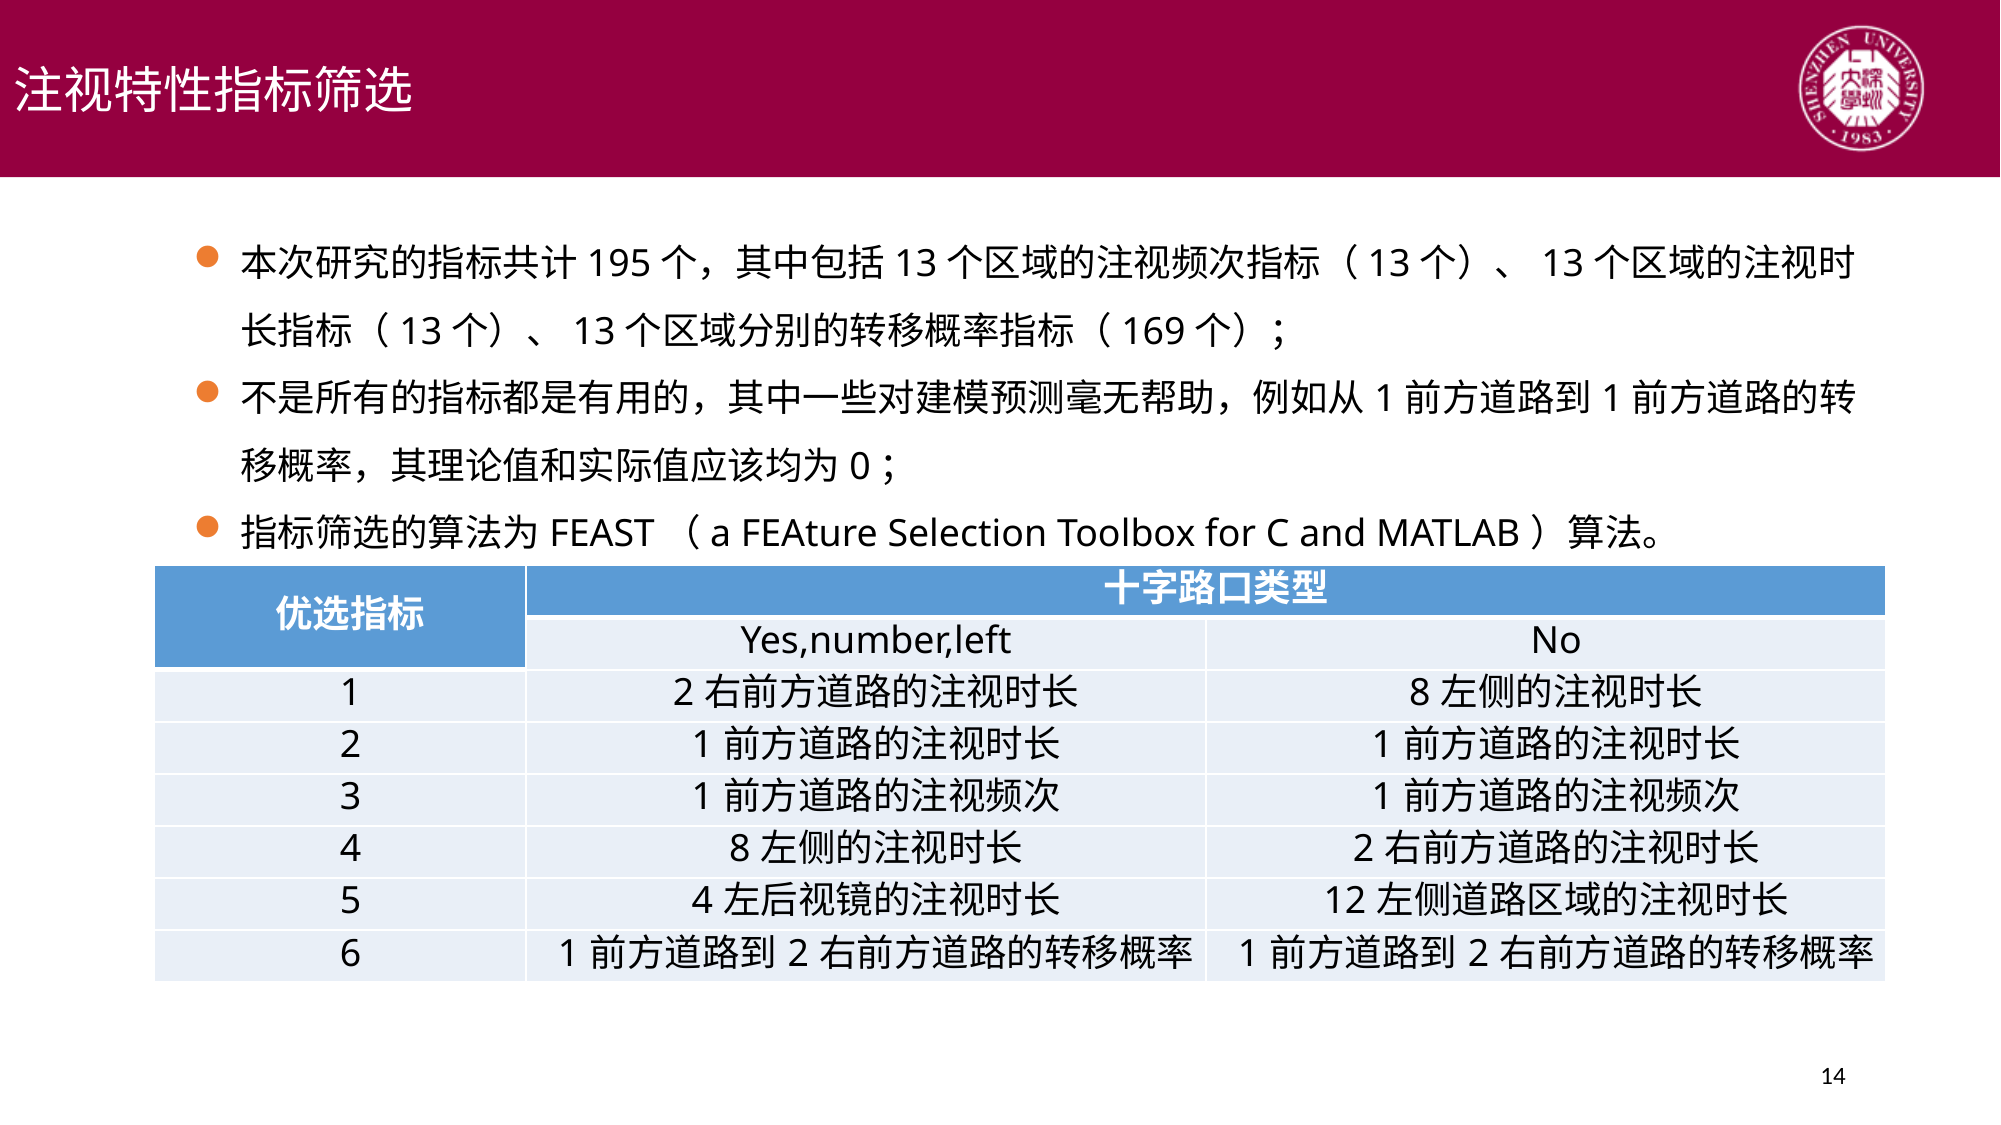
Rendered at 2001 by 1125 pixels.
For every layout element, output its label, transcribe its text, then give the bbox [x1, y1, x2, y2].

picture [1792, 20, 1932, 157]
table_cell 1前方道路的注视频次 [527, 775, 1205, 825]
table_cell 2右前方道路的注视时长 [1207, 827, 1885, 877]
table_cell 5 [155, 879, 525, 929]
table_cell 2 [155, 723, 525, 773]
table_cell 2右前方道路的注视时长 [527, 671, 1205, 721]
table_cell 4 [155, 827, 525, 877]
table_cell 8左侧的注视时长 [1207, 671, 1885, 721]
table_cell 3 [155, 775, 525, 825]
text_box 本次研究的指标共计195个，其中包括13个区域的注视频次指标（13个）、13个区域的注视时长指标（13个）、13个区域分别的转移概率指标（169个）； 不是所有的指标都是有用的，其中一些对建模预测毫无帮助，例如从1前方道路到1前方道路的转移概率，其理论值和实际值应该均为0； 指标筛选的算法为FEAST（a FEAture Selection Toolbox for C and MATLAB）算法。 [178, 209, 1886, 562]
table_cell 8左侧的注视时长 [527, 827, 1205, 877]
table_cell 1前方道路的注视频次 [1207, 775, 1885, 825]
slide_number 14 [1410, 1044, 1861, 1105]
table_cell 4左后视镜的注视时长 [527, 879, 1205, 929]
table_cell 1 [155, 672, 525, 721]
table_cell Yes,number,left [527, 620, 1205, 669]
table_cell 12左侧道路区域的注视时长 [1207, 879, 1885, 929]
table_cell 6 [155, 931, 525, 981]
table_cell 1前方道路的注视时长 [527, 723, 1205, 773]
table_header 十字路口类型 [527, 566, 1885, 615]
table_header 优选指标 [155, 566, 525, 667]
table_cell 1前方道路的注视时长 [1207, 723, 1885, 773]
table_cell 1前方道路到2右前方道路的转移概率 [527, 931, 1205, 981]
table_cell No [1207, 620, 1885, 669]
text_box 注视特性指标筛选 [0, 0, 2000, 178]
table_cell 1前方道路到2右前方道路的转移概率 [1207, 931, 1885, 981]
